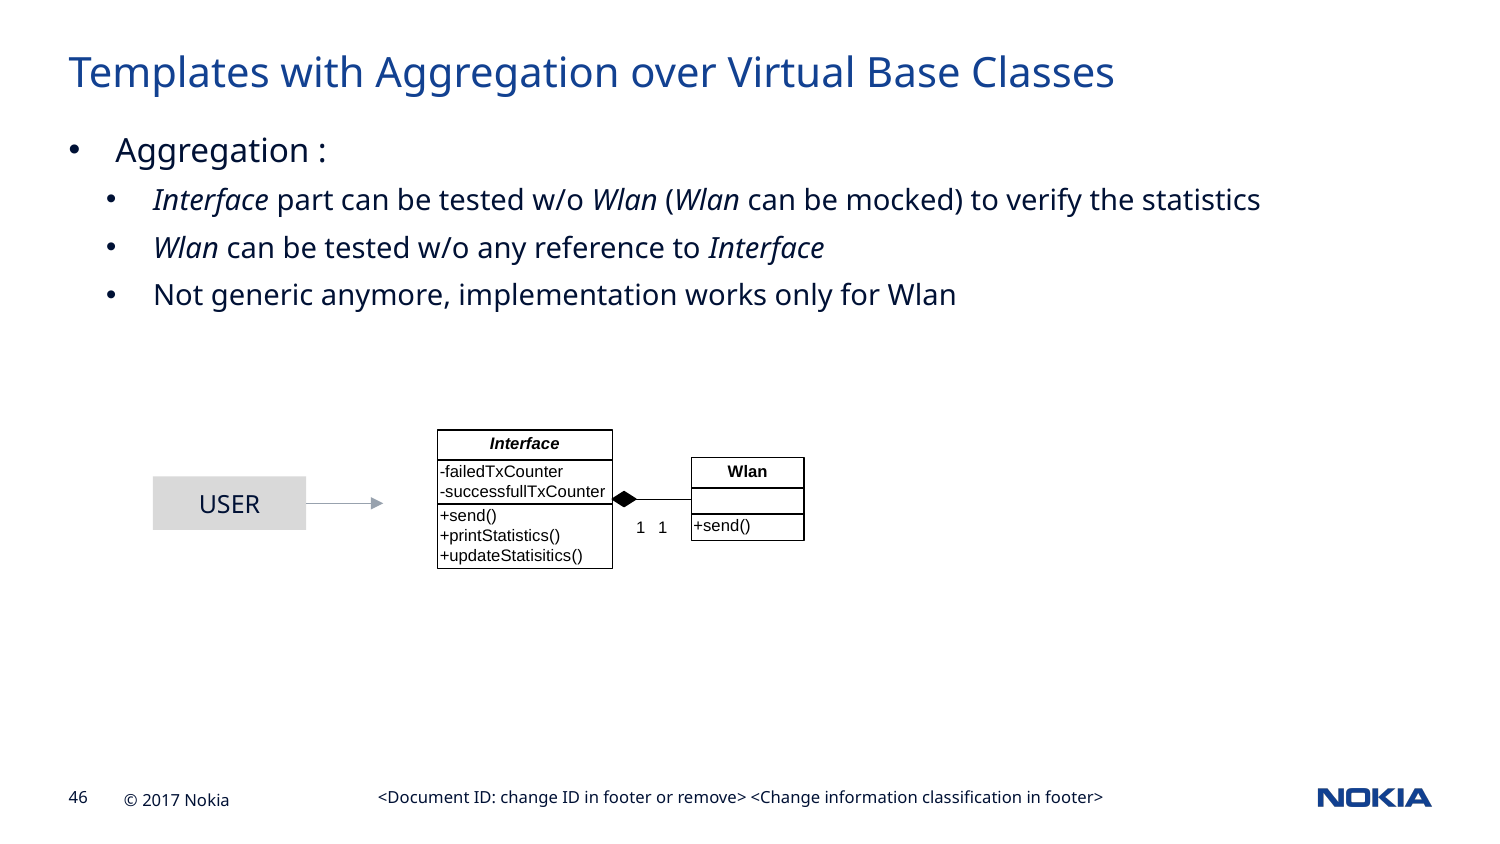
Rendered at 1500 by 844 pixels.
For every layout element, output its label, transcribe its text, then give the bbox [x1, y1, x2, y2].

list Aggregation : Interface part can be tested w/o Wlan (Wlan can be mocked) to verify the statistics Wlan can be tested w/o any reference to Interface Not generic anymore, implementation works only for Wlan [68, 128, 1432, 762]
footer <Document ID: change ID in footer or remove> <Change information classification in footer> [377, 790, 1122, 811]
picture [434, 426, 808, 573]
text_box USER [152, 476, 307, 530]
list Templates with Aggregation over Virtual Base Classes [68, 46, 1432, 97]
picture [1292, 762, 1458, 833]
